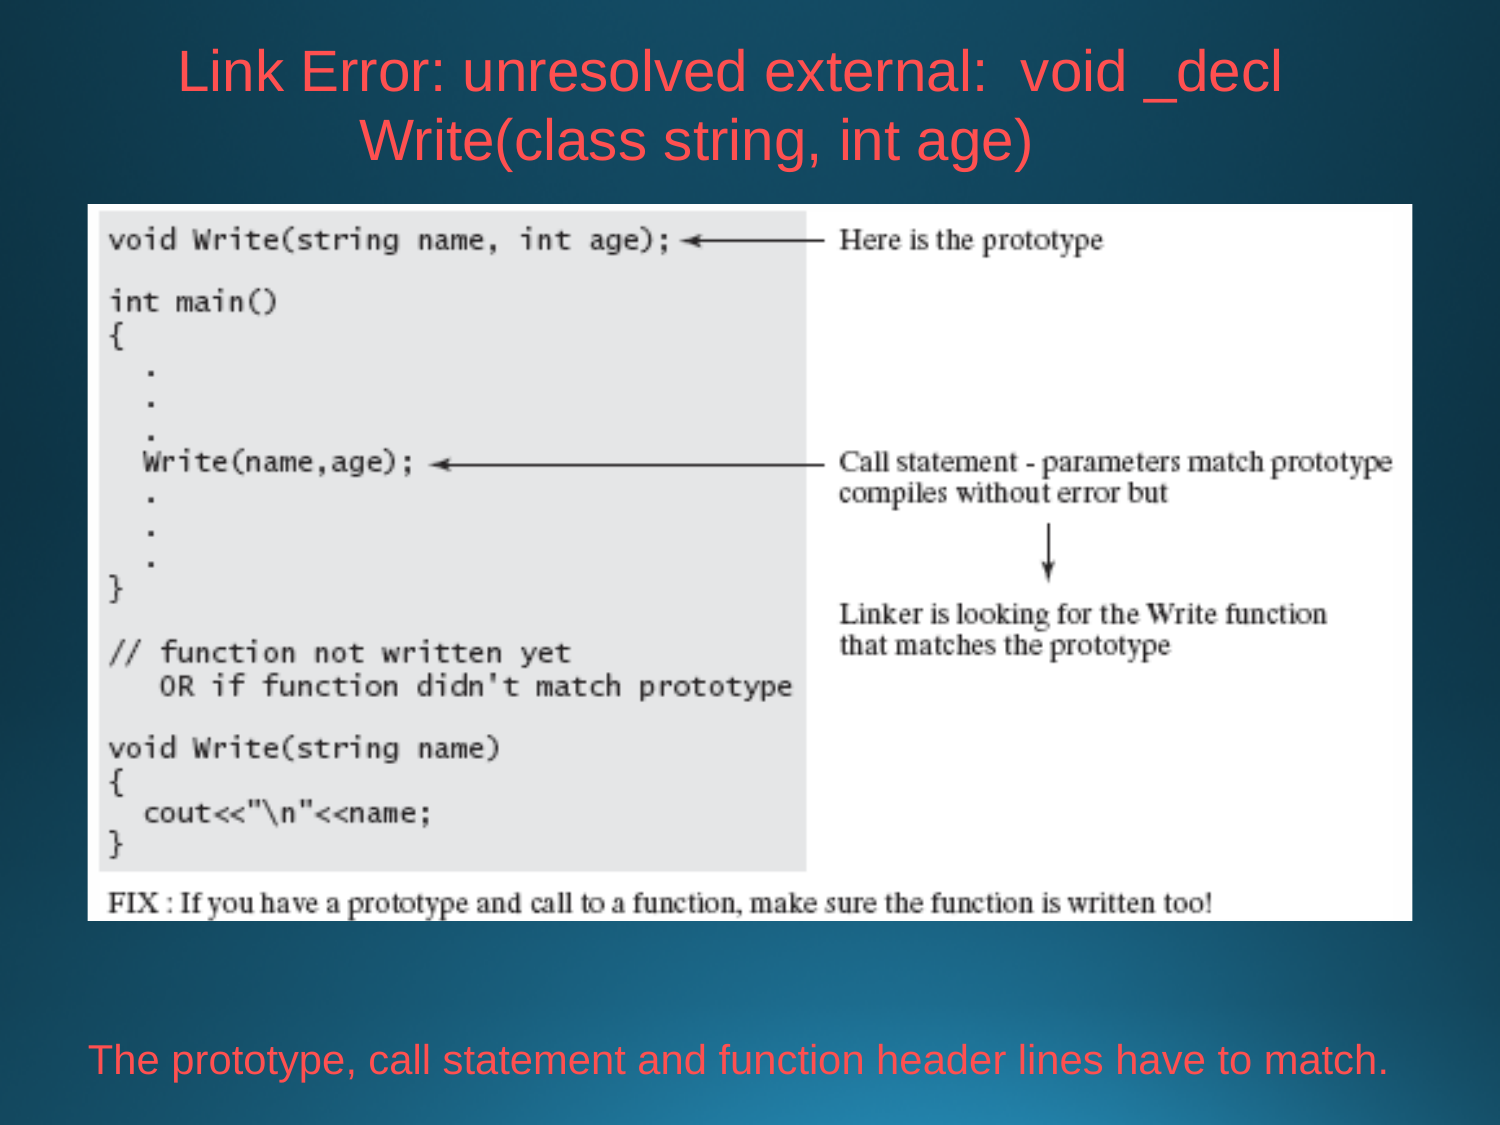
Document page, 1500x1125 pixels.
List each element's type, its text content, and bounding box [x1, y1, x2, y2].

picture [0, 0, 1500, 1125]
text_box Link Error: unresolved external: void _decl Write(class string, int age) [162, 25, 1317, 180]
text_box The prototype, call statement and function header lines have to match. [73, 1025, 1428, 1090]
